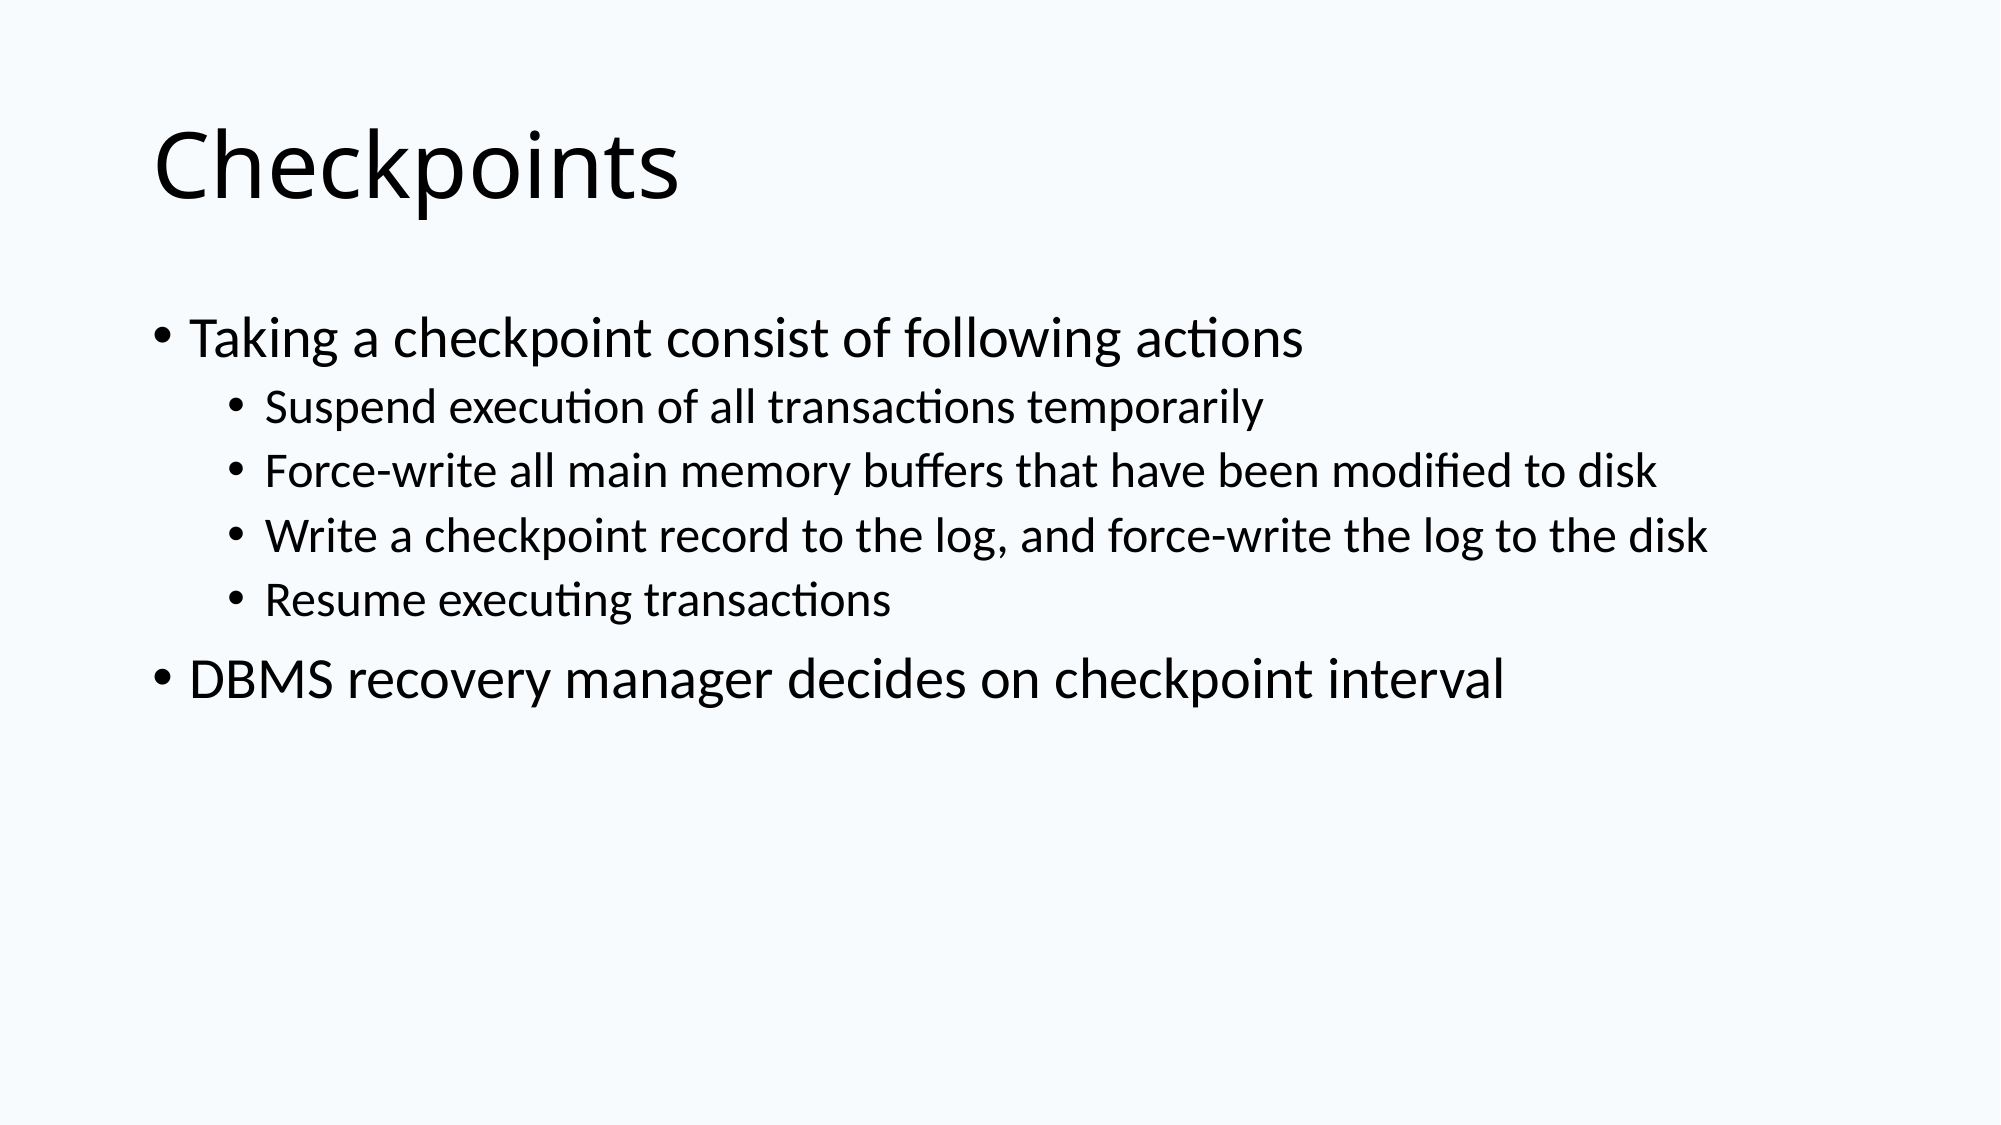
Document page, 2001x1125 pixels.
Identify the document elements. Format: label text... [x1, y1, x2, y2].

list Taking a checkpoint consist of following actions Suspend execution of all transactions temporarily Force-write all main memory buffers that have been modified to disk Write a checkpoint record to the log, and force-write the log to the disk Resume executing transactions DBMS recovery manager decides on checkpoint interval [137, 299, 1863, 1014]
title Checkpoints [137, 59, 1863, 278]
